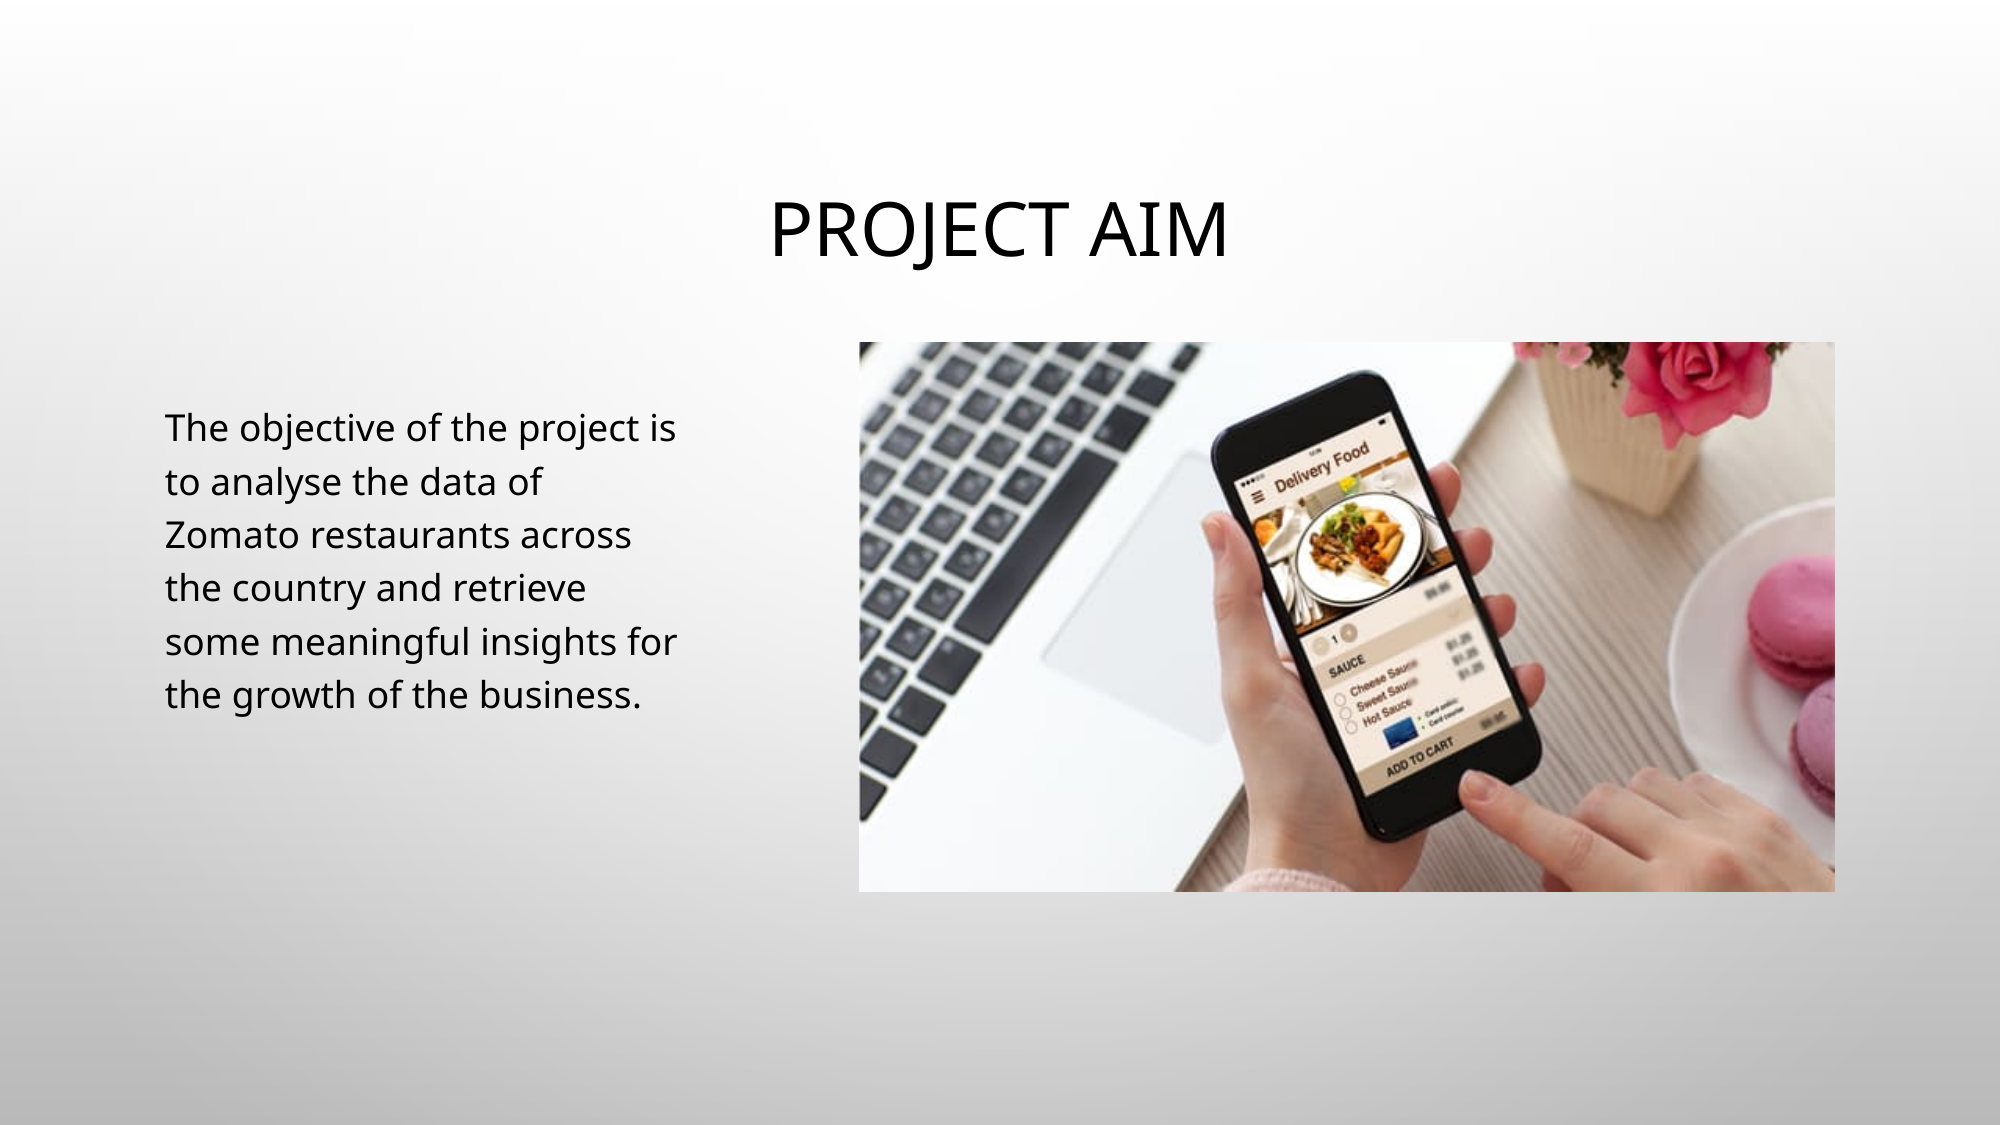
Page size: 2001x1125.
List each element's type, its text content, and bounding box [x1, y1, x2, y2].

list The objective of the project is to analyse the data of Zomato restaurants across the country and retrieve some meaningful insights for the growth of the business. [149, 388, 699, 762]
title Project Aim [149, 101, 1851, 364]
picture [0, 0, 2000, 1125]
